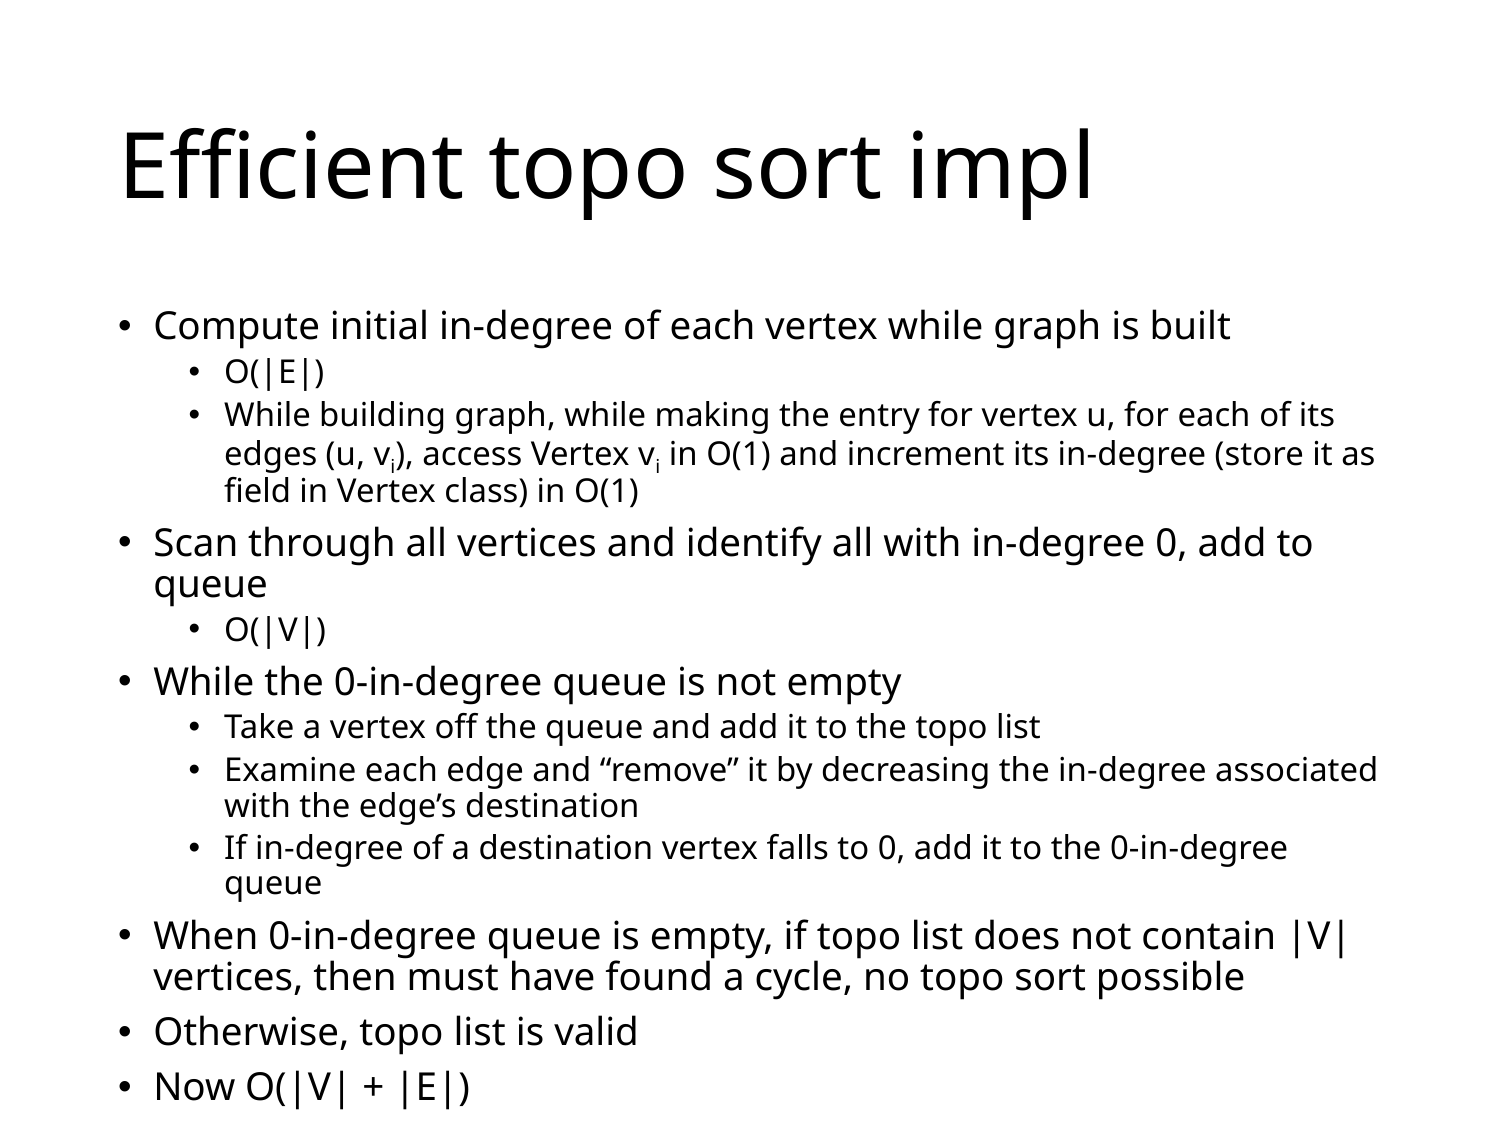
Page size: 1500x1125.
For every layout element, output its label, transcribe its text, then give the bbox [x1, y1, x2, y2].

list Compute initial in-degree of each vertex while graph is built O(|E|) While building graph, while making the entry for vertex u, for each of its edges (u, vi), access Vertex vi in O(1) and increment its in-degree (store it as field in Vertex class) in O(1) Scan through all vertices and identify all with in-degree 0, add to queue O(|V|) While the 0-in-degree queue is not empty Take a vertex off the queue and add it to the topo list Examine each edge and “remove” it by decreasing the in-degree associated with the edge’s destination If in-degree of a destination vertex falls to 0, add it to the 0-in-degree queue When 0-in-degree queue is empty, if topo list does not contain |V| vertices, then must have found a cycle, no topo sort possible Otherwise, topo list is valid Now O(|V| + |E|) [103, 299, 1397, 1125]
title Efficient topo sort impl [103, 59, 1397, 278]
